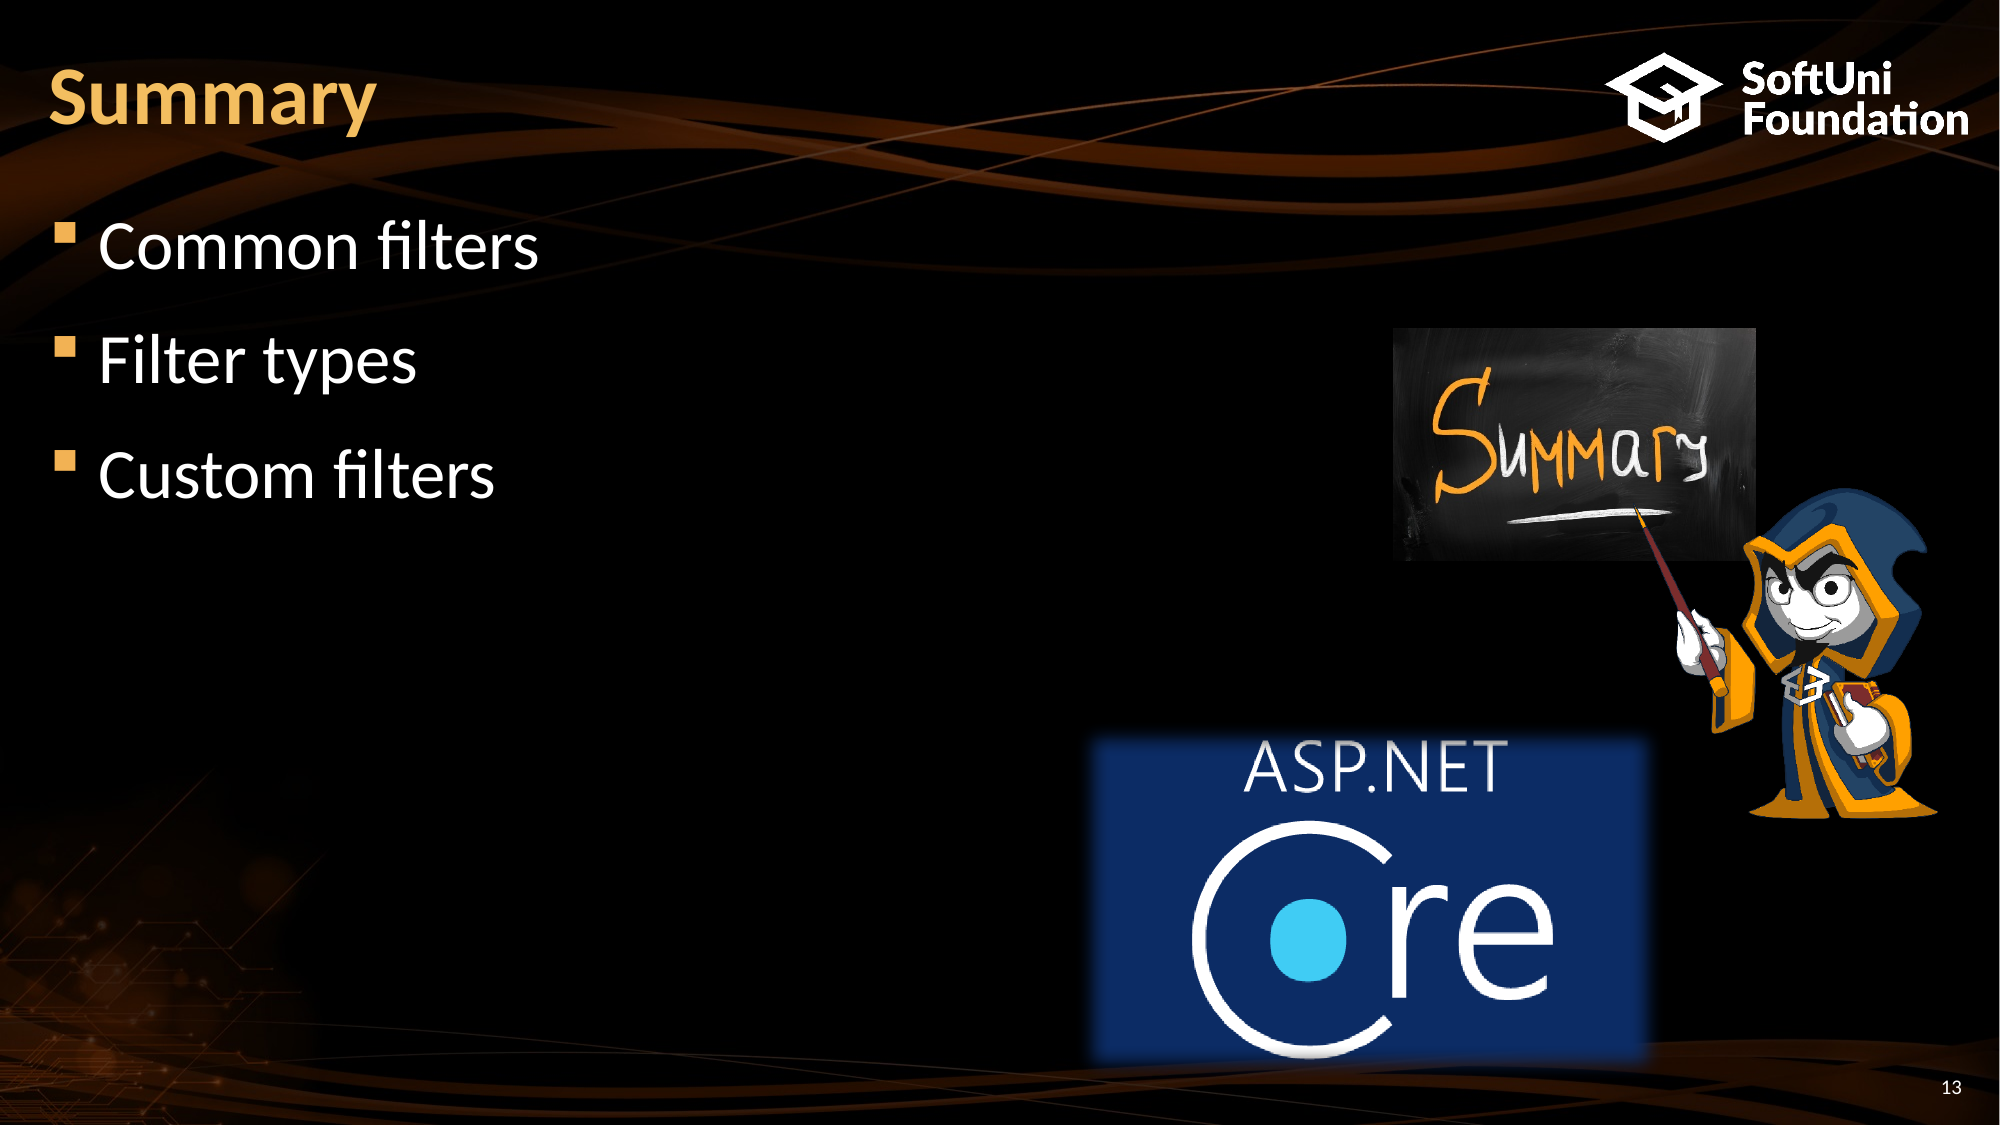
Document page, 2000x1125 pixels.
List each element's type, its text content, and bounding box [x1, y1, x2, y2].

slide_number 13 [1897, 1070, 1968, 1103]
picture [0, 0, 2000, 1125]
list Common filters Filter types Custom filters [31, 189, 1538, 1103]
title Summary [30, 6, 1602, 189]
